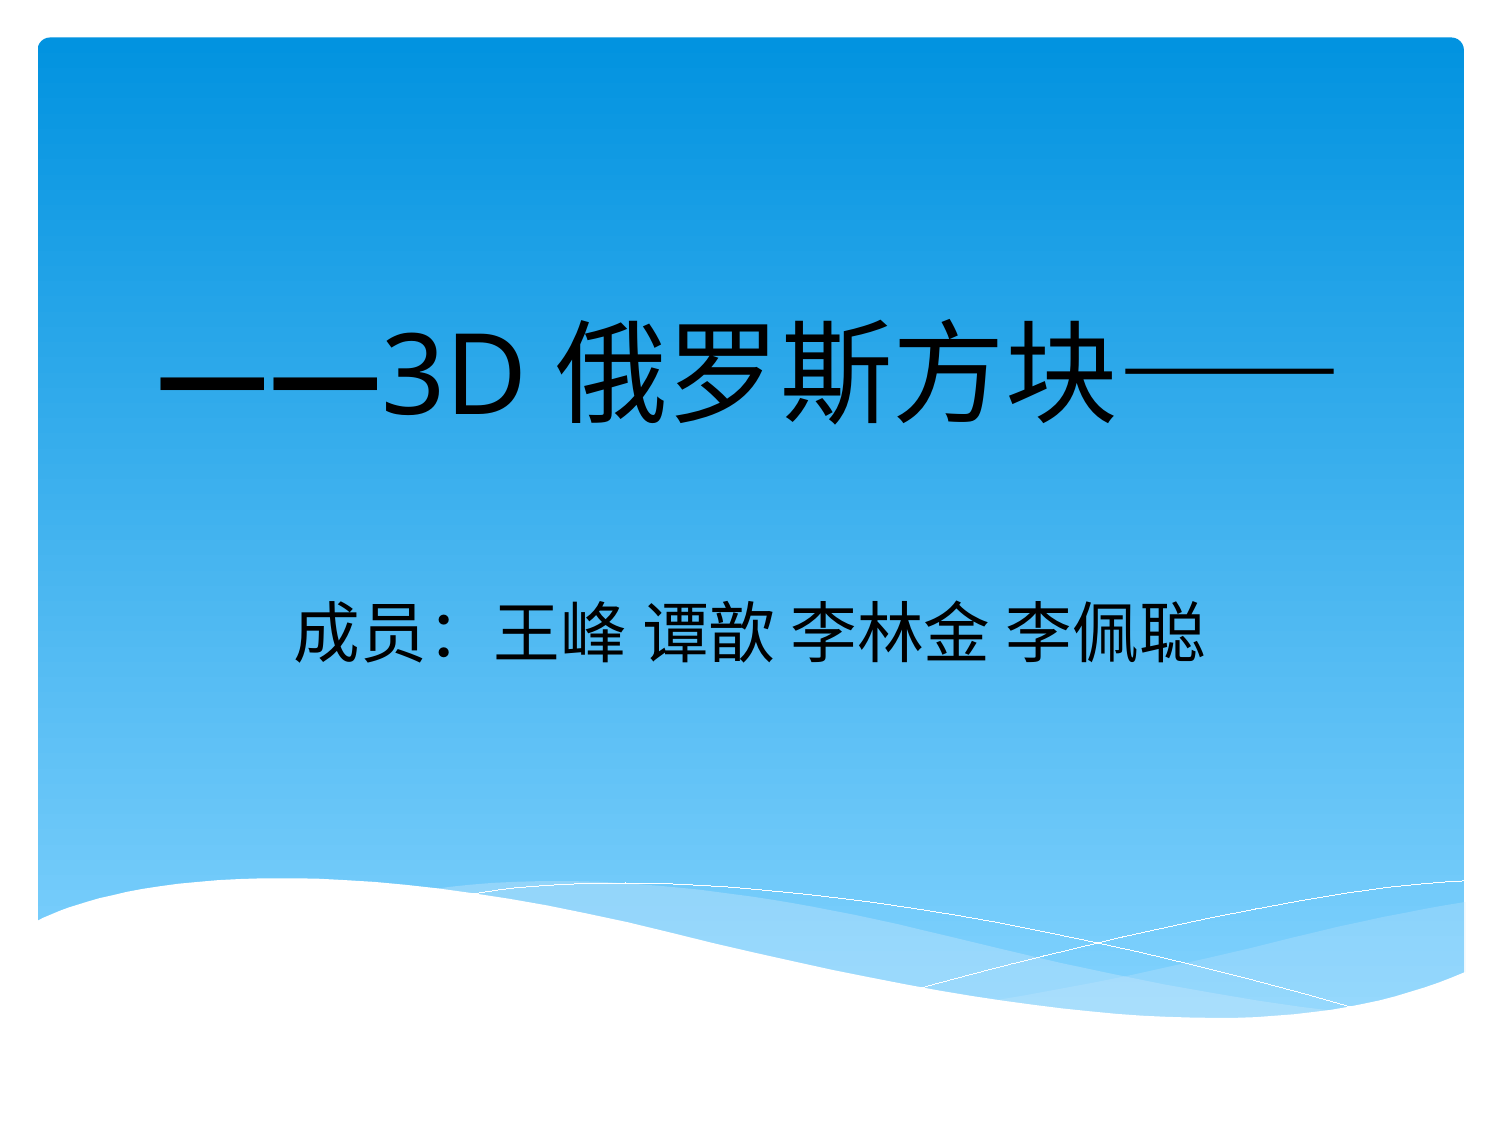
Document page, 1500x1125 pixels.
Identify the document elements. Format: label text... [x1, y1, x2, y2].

subtitle 成员：王峰 谭歆 李林金 李佩聪 [225, 583, 1275, 825]
title ——3D俄罗斯方块—— [112, 262, 1388, 555]
